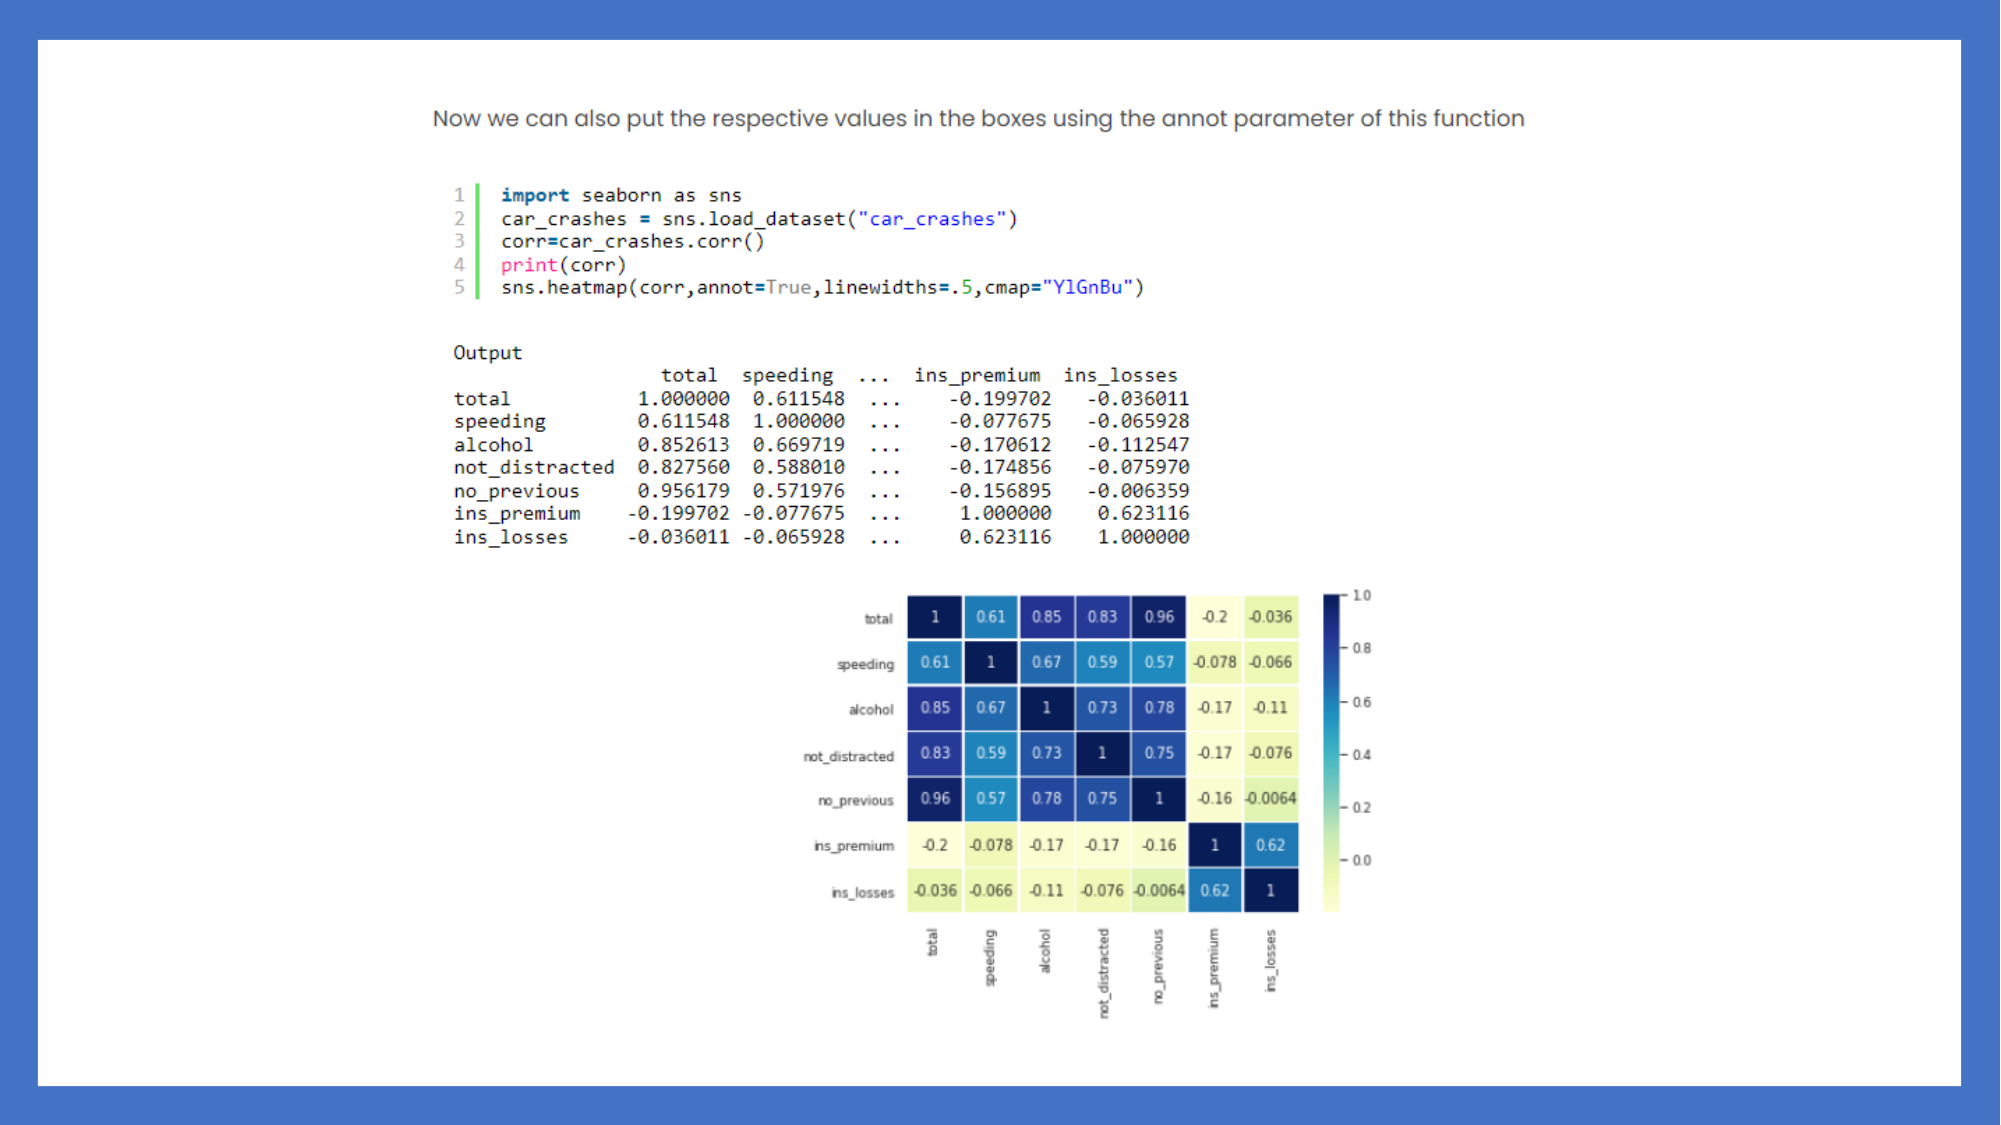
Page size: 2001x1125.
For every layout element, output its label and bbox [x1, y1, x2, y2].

picture [410, 97, 1590, 1028]
